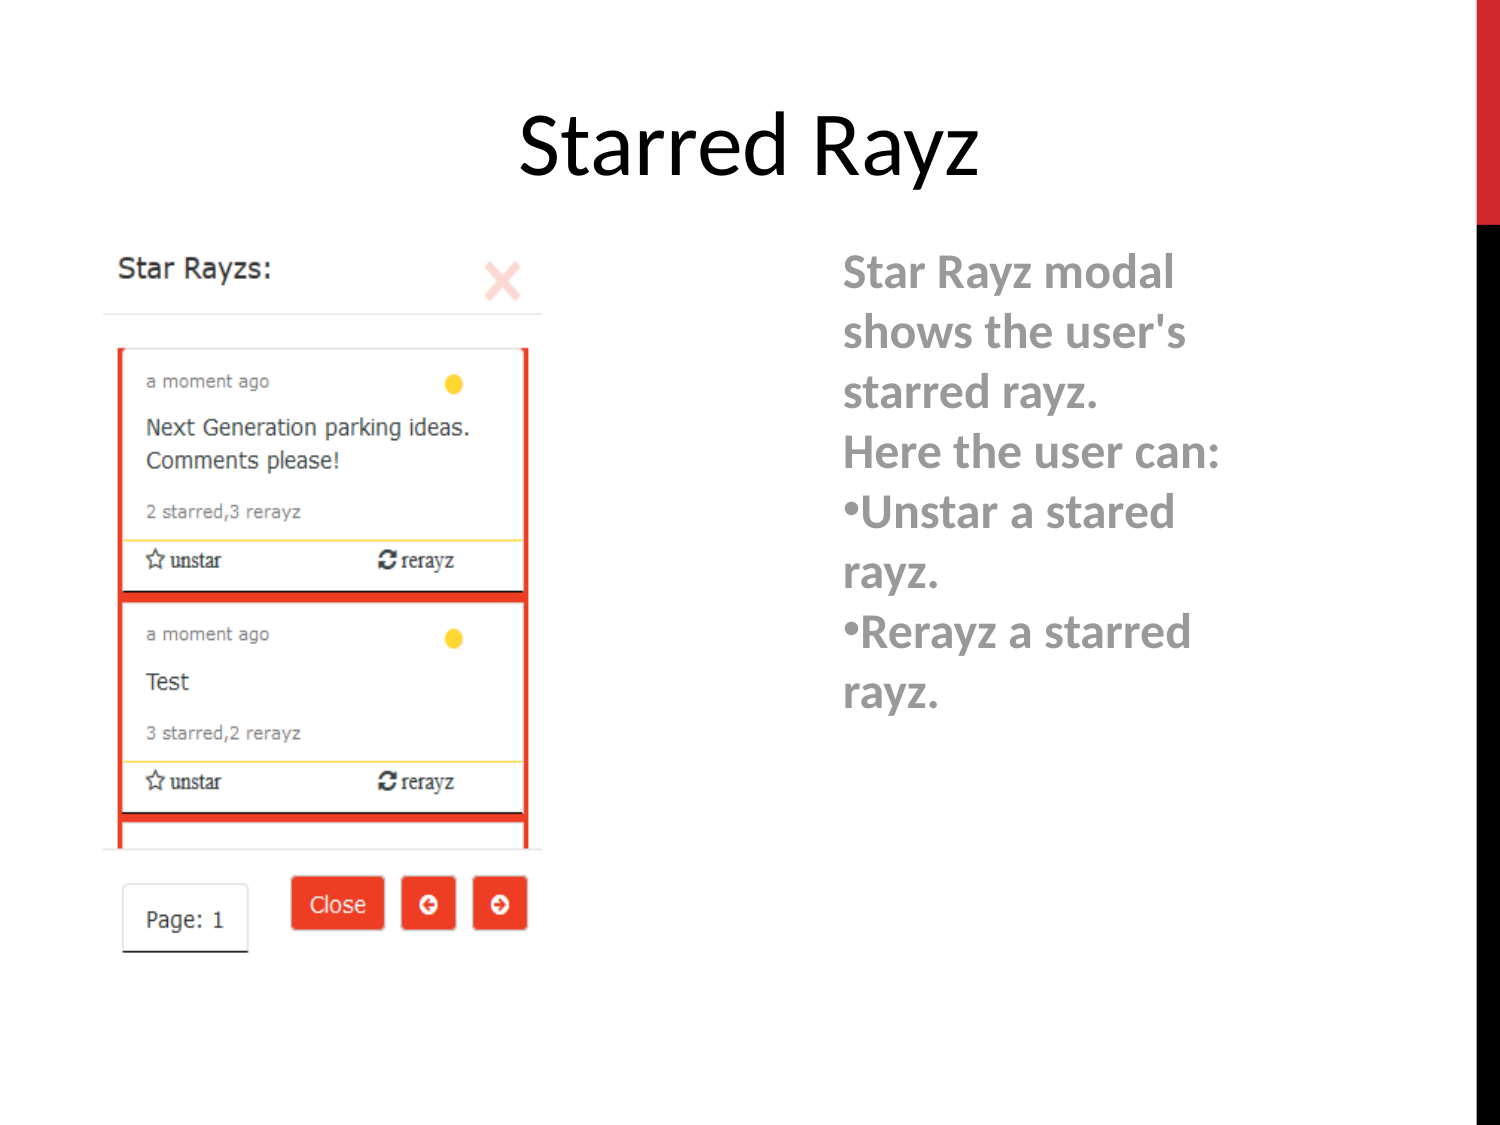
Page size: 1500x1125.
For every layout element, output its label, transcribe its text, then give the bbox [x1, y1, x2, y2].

text_box Starred Rayz [74, 44, 1425, 233]
text_box Star Rayz modal shows the user's starred rayz. Here the user can: Unstar a stared rayz. Rerayz a starred rayz. [828, 231, 1279, 726]
picture [102, 230, 543, 982]
